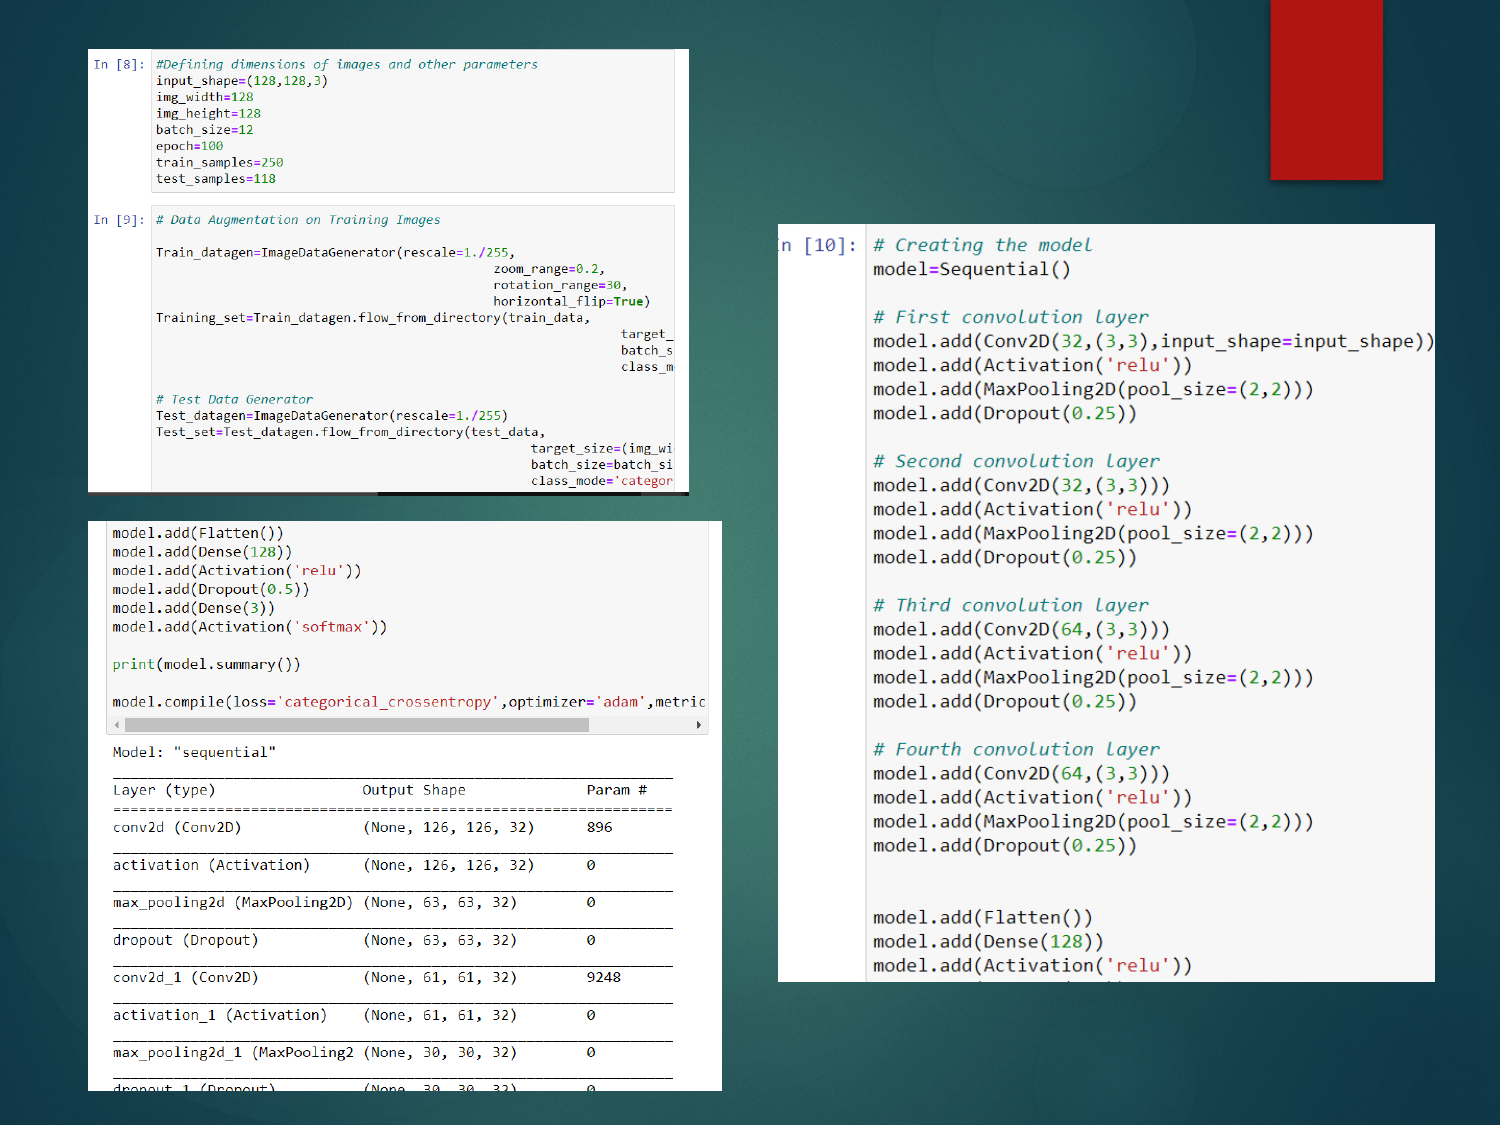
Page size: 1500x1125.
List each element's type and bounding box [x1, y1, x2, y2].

picture [88, 49, 689, 496]
picture [777, 224, 1435, 982]
picture [88, 521, 723, 1091]
